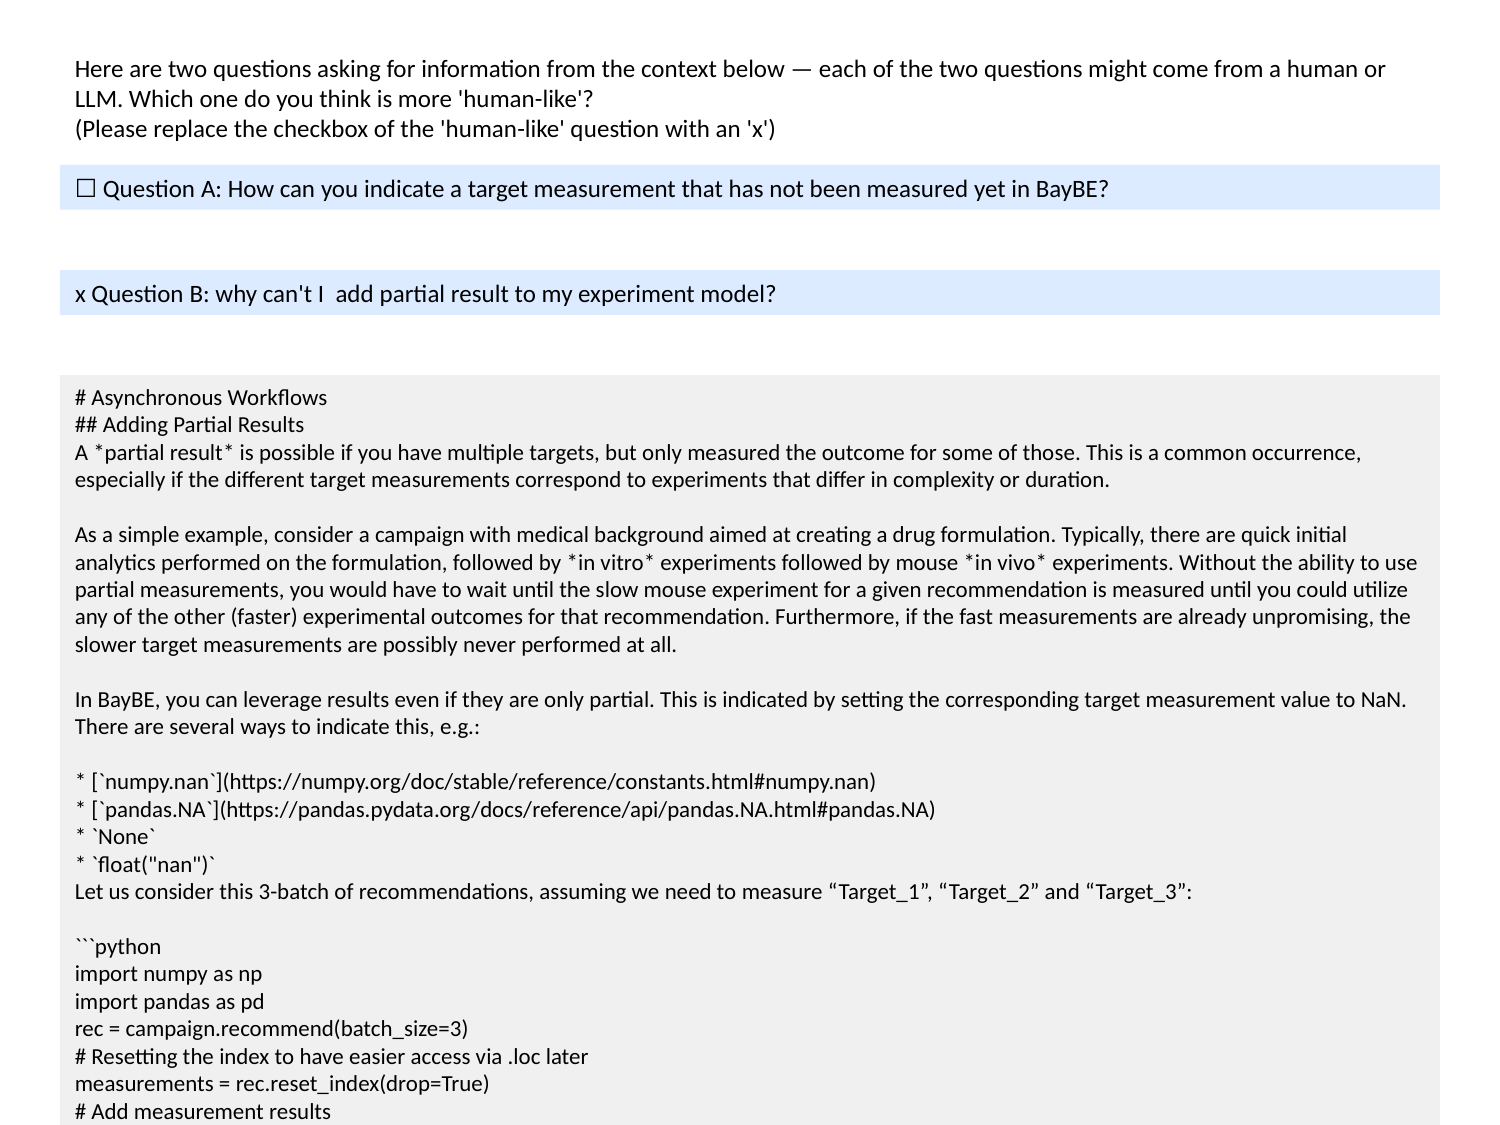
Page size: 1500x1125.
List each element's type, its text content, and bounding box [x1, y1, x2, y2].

text_box # Asynchronous Workflows ## Adding Partial Results A *partial result* is possible if you have multiple targets, but only measured the outcome for some of those. This is a common occurrence, especially if the different target measurements correspond to experiments that differ in complexity or duration. As a simple example, consider a campaign with medical background aimed at creating a drug formulation. Typically, there are quick initial analytics performed on the formulation, followed by *in vitro* experiments followed by mouse *in vivo* experiments. Without the ability to use partial measurements, you would have to wait until the slow mouse experiment for a given recommendation is measured until you could utilize any of the other (faster) experimental outcomes for that recommendation. Furthermore, if the fast measurements are already unpromising, the slower target measurements are possibly never performed at all. In BayBE, you can leverage results even if they are only partial. This is indicated by setting the corresponding target measurement value to NaN. There are several ways to indicate this, e.g.: * [`numpy.nan`](https://numpy.org/doc/stable/reference/constants.html#numpy.nan) * [`pandas.NA`](https://pandas.pydata.org/docs/reference/api/pandas.NA.html#pandas.NA) * `None` * `float("nan")` Let us consider this 3-batch of recommendations, assuming we need to measure “Target_1”, “Target_2” and “Target_3”: ```python import numpy as np import pandas as pd rec = campaign.recommend(batch_size=3) # Resetting the index to have easier access via .loc later measurements = rec.reset_index(drop=True) # Add measurement results measurements.loc[0, "Target_1"] = 10.3 measurements.loc[0, "Target_2"] = 0.5 measurements.loc[0, "Target_3"] = 11.1 …more text on next page [59, 375, 1440, 1125]
text_box x Question B: why can't I add partial result to my experiment model? [59, 270, 1440, 315]
text_box Here are two questions asking for information from the context below — each of the two questions might come from a human or LLM. Which one do you think is more 'human-like'? (Please replace the checkbox of the 'human-like' question with an 'x') [59, 45, 1440, 150]
text_box ☐ Question A: How can you indicate a target measurement that has not been measured yet in BayBE? [59, 164, 1440, 210]
